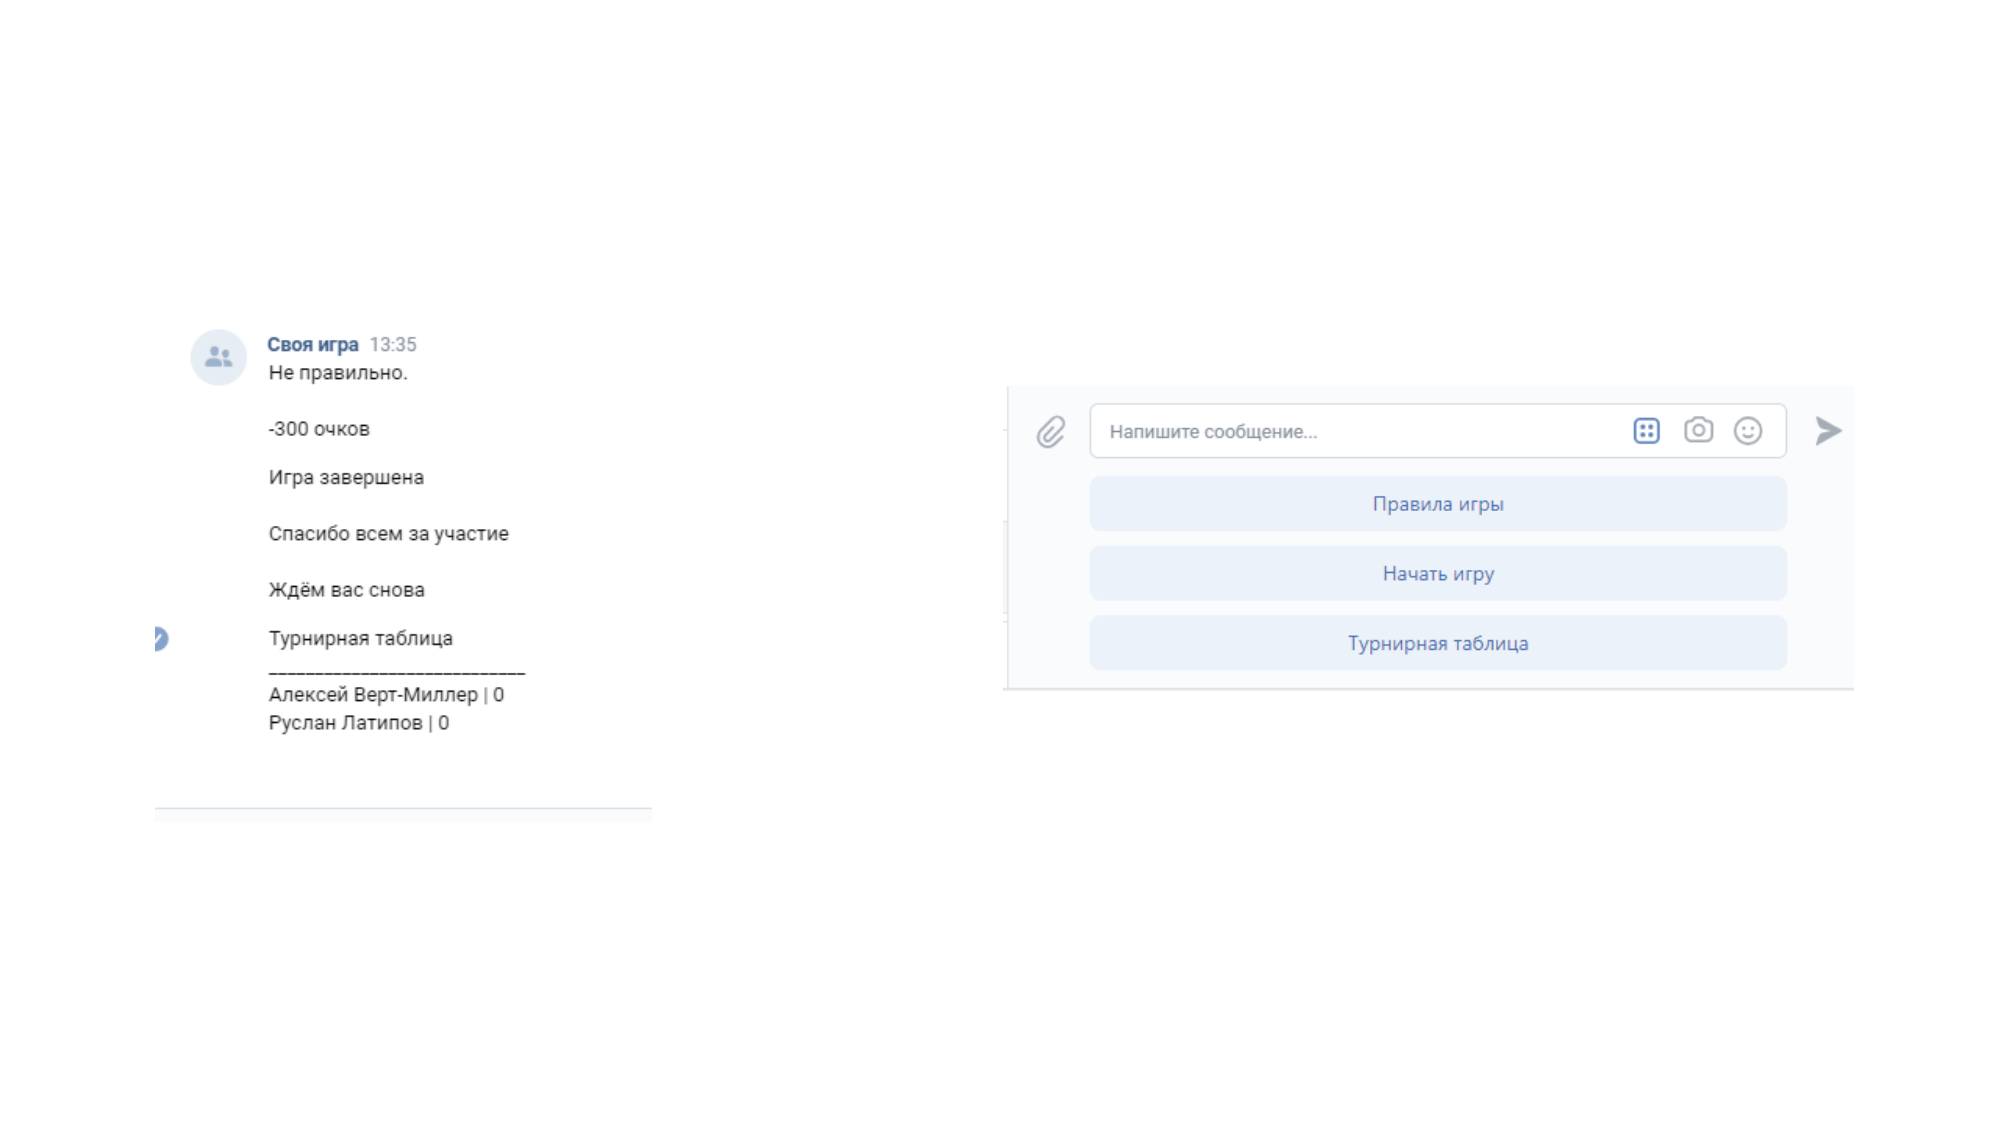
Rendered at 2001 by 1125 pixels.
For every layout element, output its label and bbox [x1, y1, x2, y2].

list [154, 303, 652, 822]
list [1003, 386, 1854, 691]
